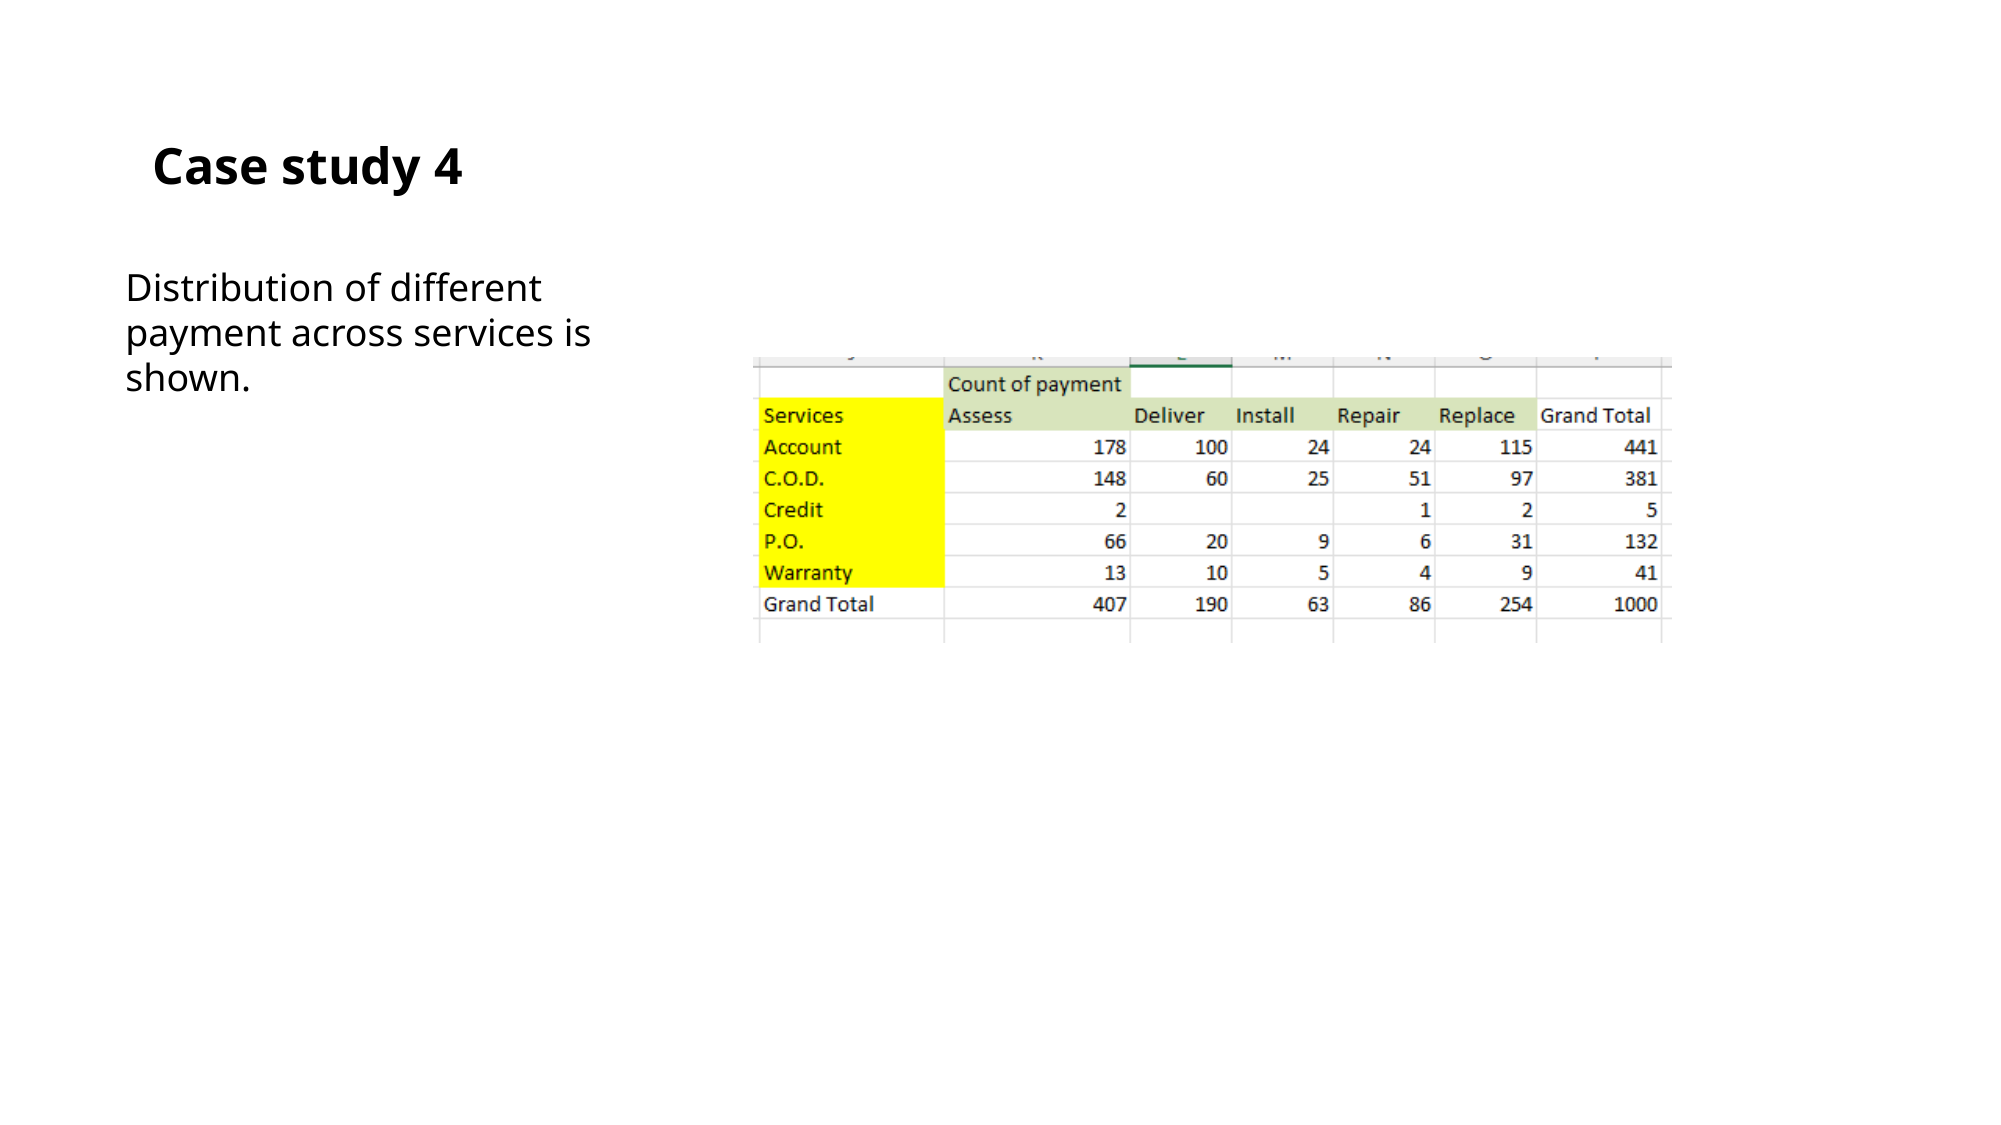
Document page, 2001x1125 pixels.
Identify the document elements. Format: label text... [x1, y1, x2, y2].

text_box Distribution of different payment across services is shown. [110, 257, 704, 407]
picture [752, 357, 1673, 643]
title Case study 4 [137, 59, 1863, 278]
